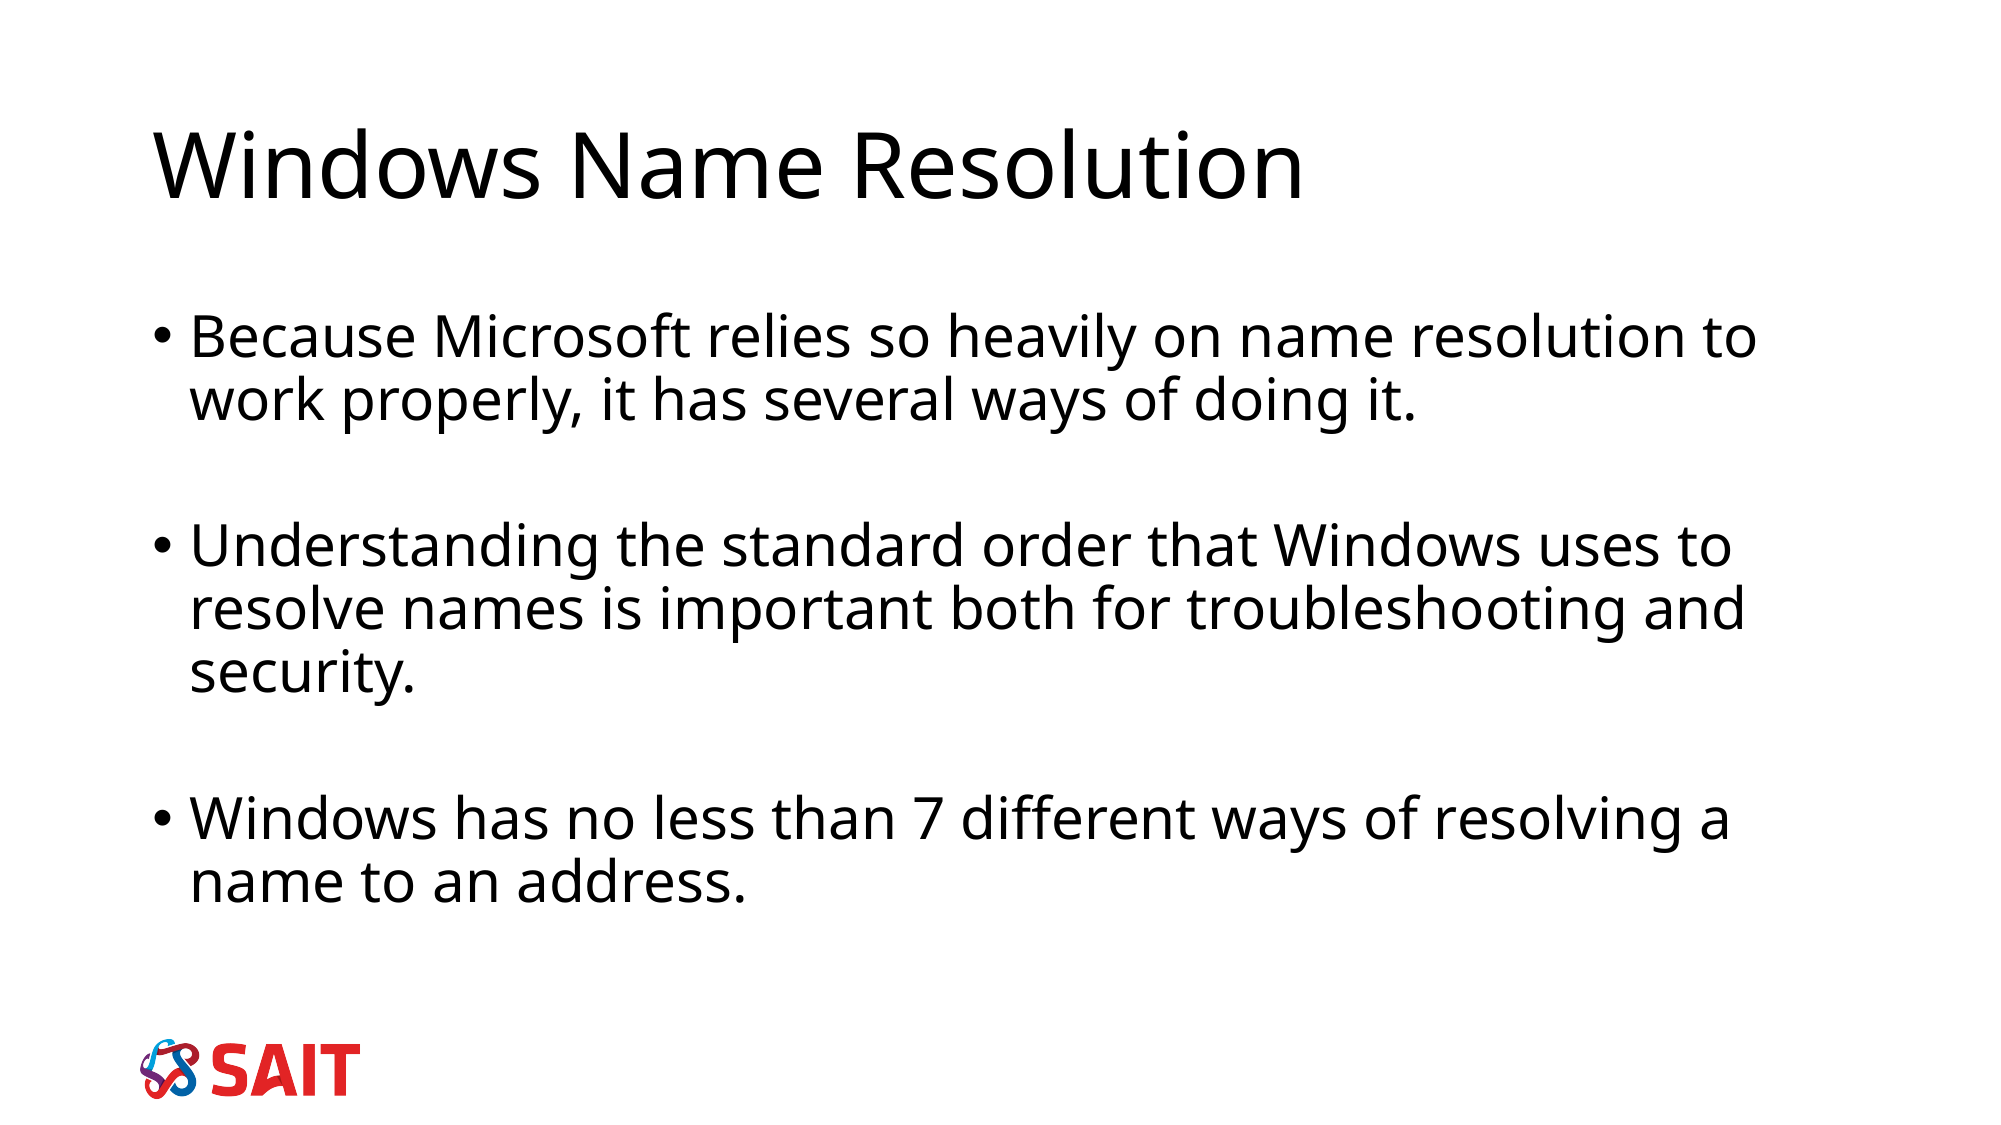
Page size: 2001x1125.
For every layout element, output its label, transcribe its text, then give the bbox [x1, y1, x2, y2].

text_box Because Microsoft relies so heavily on name resolution to work properly, it has several ways of doing it. Understanding the standard order that Windows uses to resolve names is important both for troubleshooting and security. Windows has no less than 7 different ways of resolving a name to an address. [137, 299, 1863, 1014]
text_box Windows Name Resolution [137, 59, 1863, 278]
picture [114, 1013, 386, 1125]
